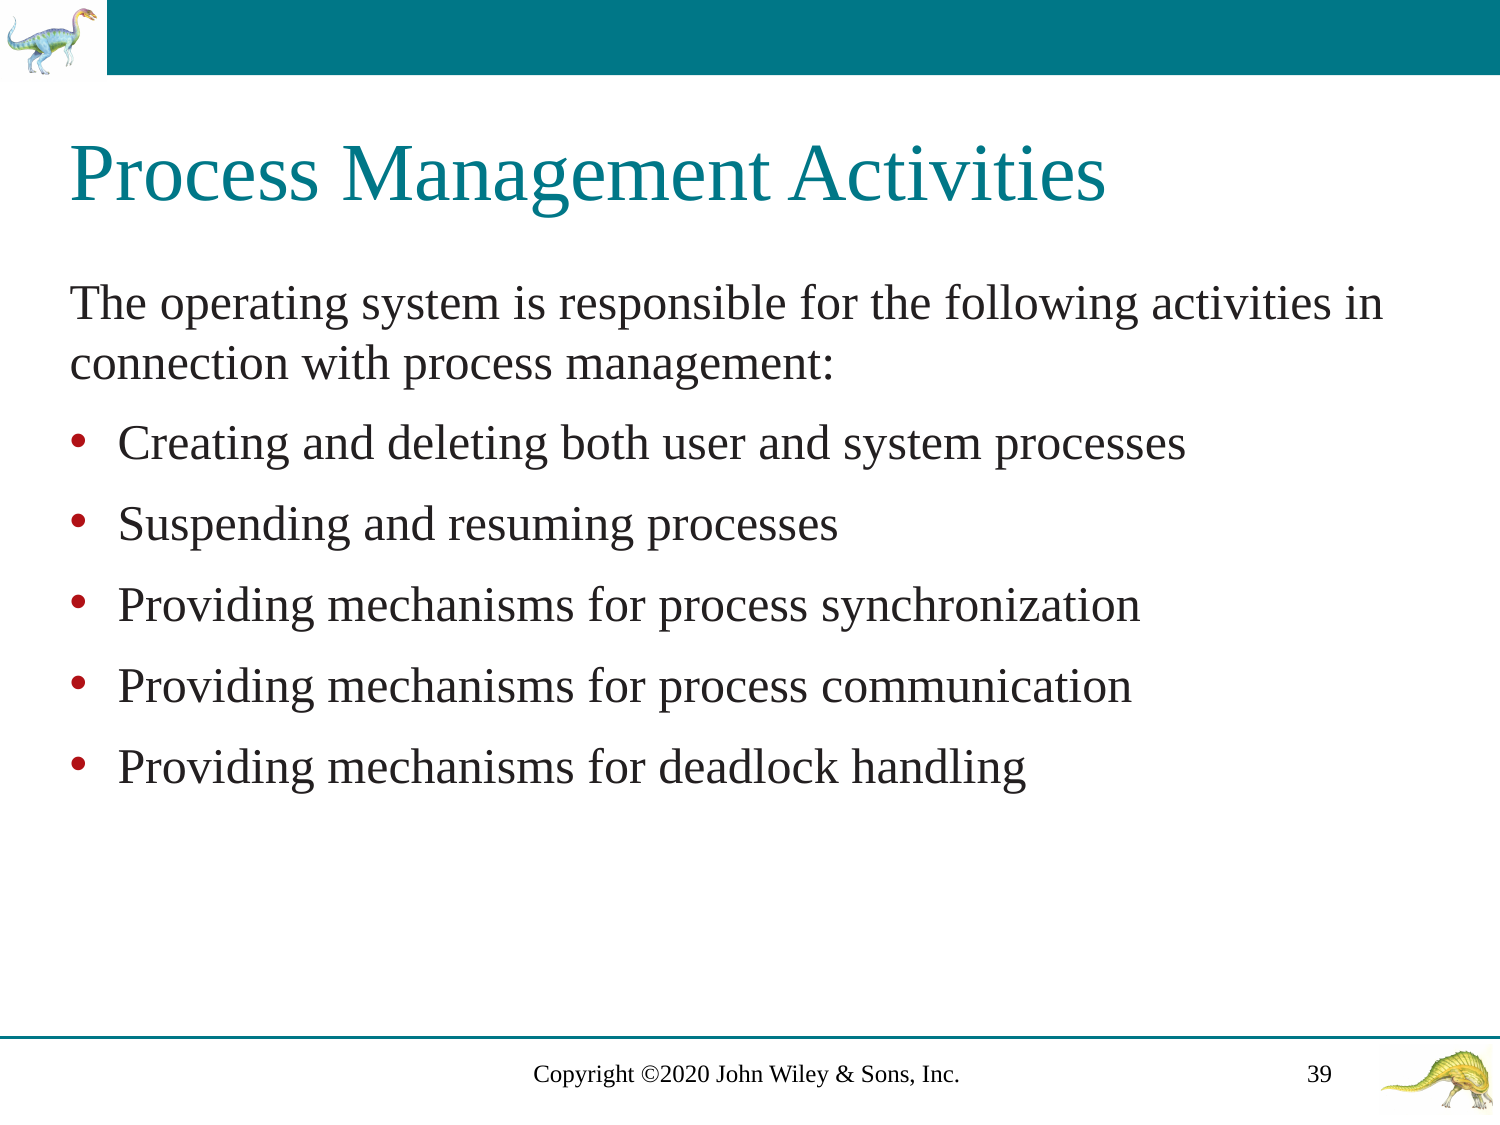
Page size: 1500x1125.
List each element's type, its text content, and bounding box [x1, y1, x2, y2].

picture [0, 0, 107, 82]
title Process Management Activities [54, 122, 1445, 227]
list The operating system is responsible for the following activities in connection with process management: Creating and deleting both user and system processes Suspending and resuming processes Providing mechanisms for process synchronization Providing mechanisms for process communication Providing mechanisms for deadlock handling [54, 261, 1493, 992]
slide_number 39 [1083, 1042, 1348, 1103]
footer Copyright ©2020 John Wiley & Sons, Inc. [496, 1042, 1004, 1103]
picture [1379, 1044, 1493, 1115]
